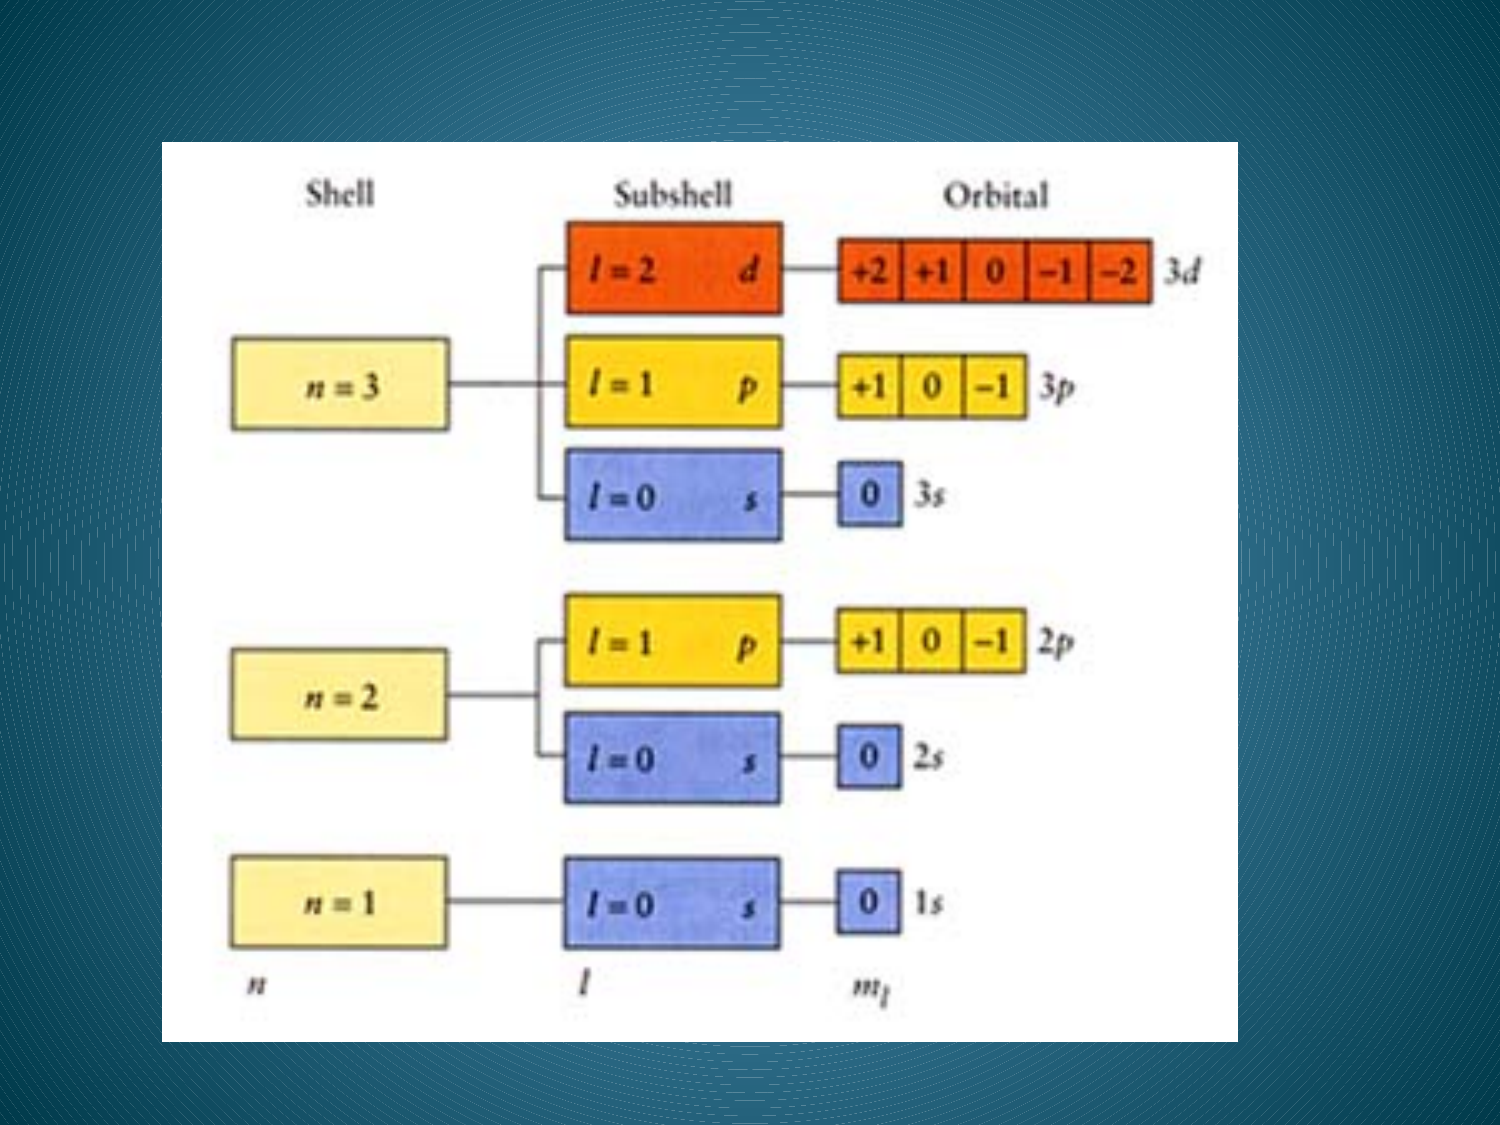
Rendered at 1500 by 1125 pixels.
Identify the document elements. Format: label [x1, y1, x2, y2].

list [162, 142, 1238, 1042]
